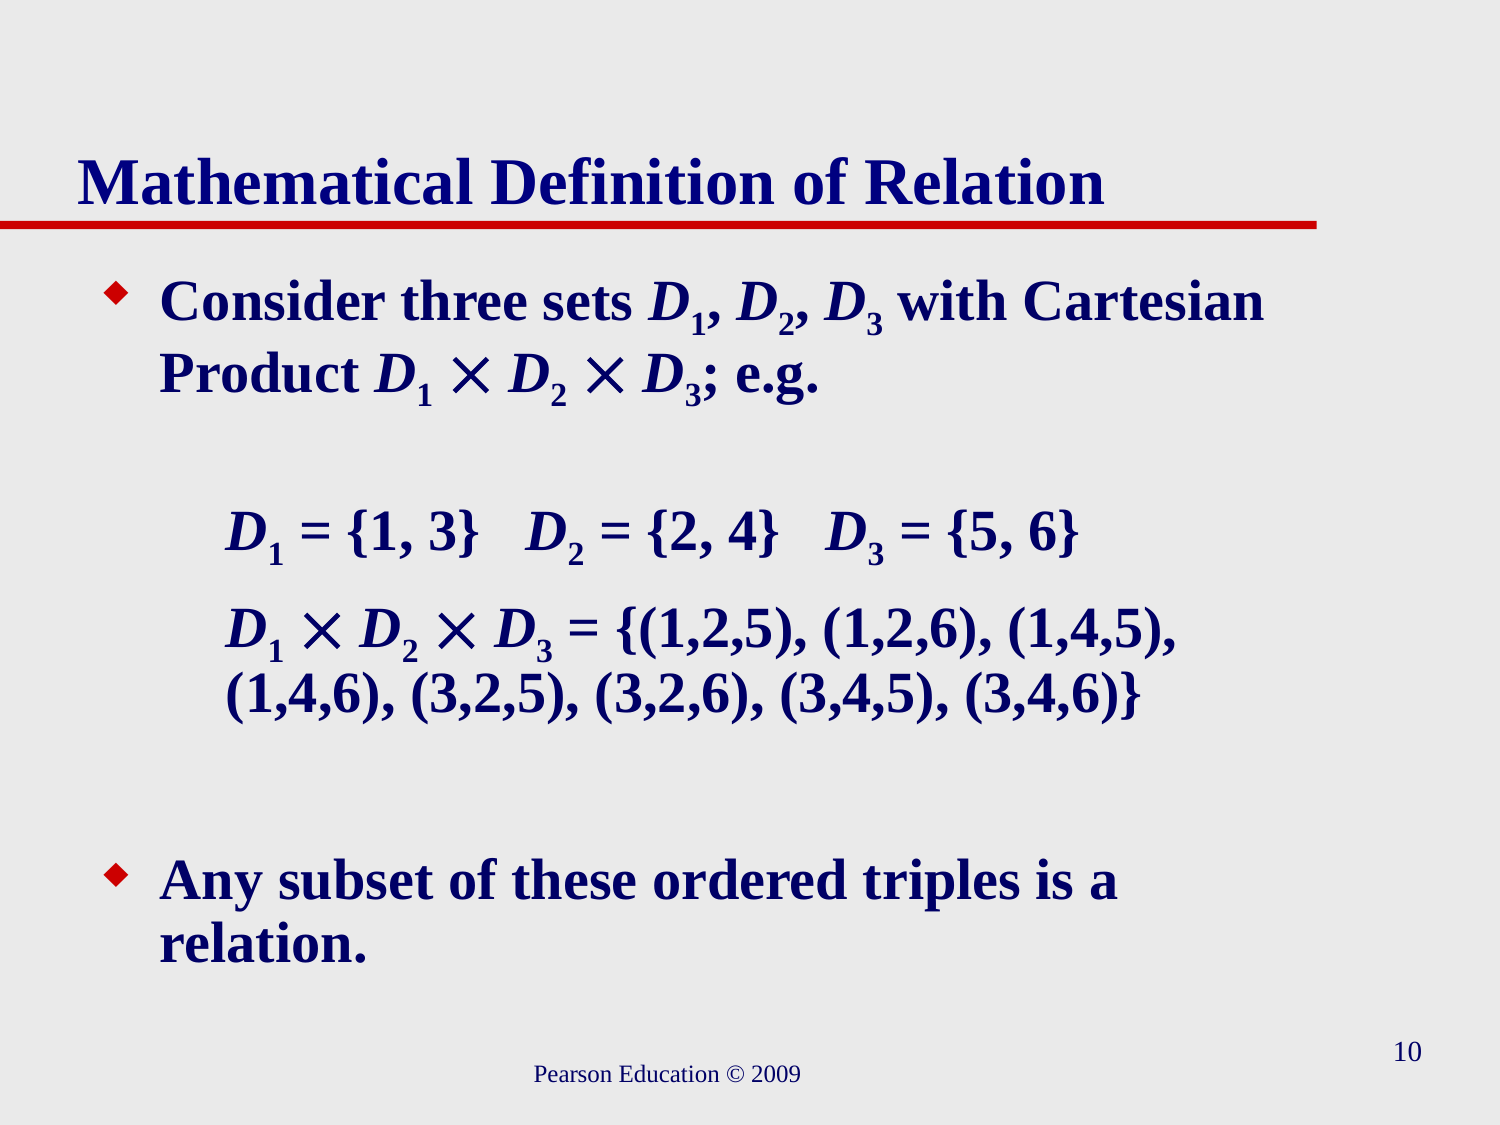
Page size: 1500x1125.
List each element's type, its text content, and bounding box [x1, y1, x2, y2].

title Mathematical Definition of Relation [62, 43, 1338, 225]
list Consider three sets D1, D2, D3 with Cartesian Product D1 ´ D2 ´ D3; e.g. D1 = {1, 3} D2 = {2, 4} D3 = {5, 6} D1 ´ D2 ´ D3 = {(1,2,5), (1,2,6), (1,4,5), (1,4,6), (3,2,5), (3,2,6), (3,4,5), (3,4,6)} Any subset of these ordered triples is a relation. [88, 255, 1357, 931]
text_box Pearson Education © 2009 [512, 1050, 1038, 1095]
slide_number 10 [1125, 1012, 1438, 1088]
